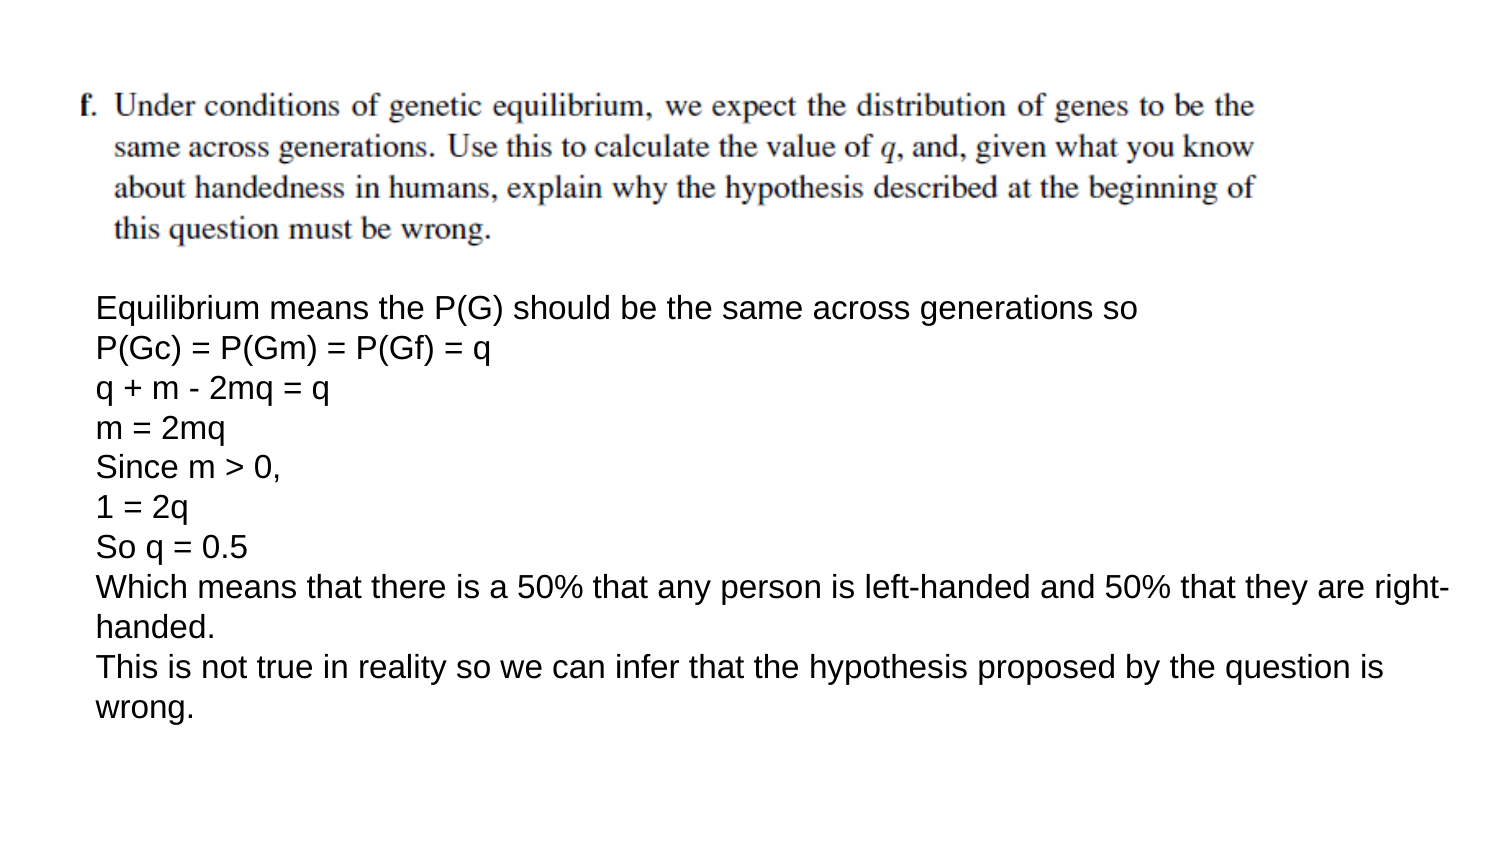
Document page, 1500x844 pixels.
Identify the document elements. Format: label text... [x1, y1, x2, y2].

text_box Equilibrium means the P(G) should be the same across generations so P(Gc) = P(Gm) = P(Gf) = q q + m - 2mq = q m = 2mq Since m > 0, 1 = 2q So q = 0.5 Which means that there is a 50% that any person is left-handed and 50% that they are right-handed. This is not true in reality so we can infer that the hypothesis proposed by the question is wrong. [80, 231, 1483, 741]
picture [80, 83, 1258, 255]
